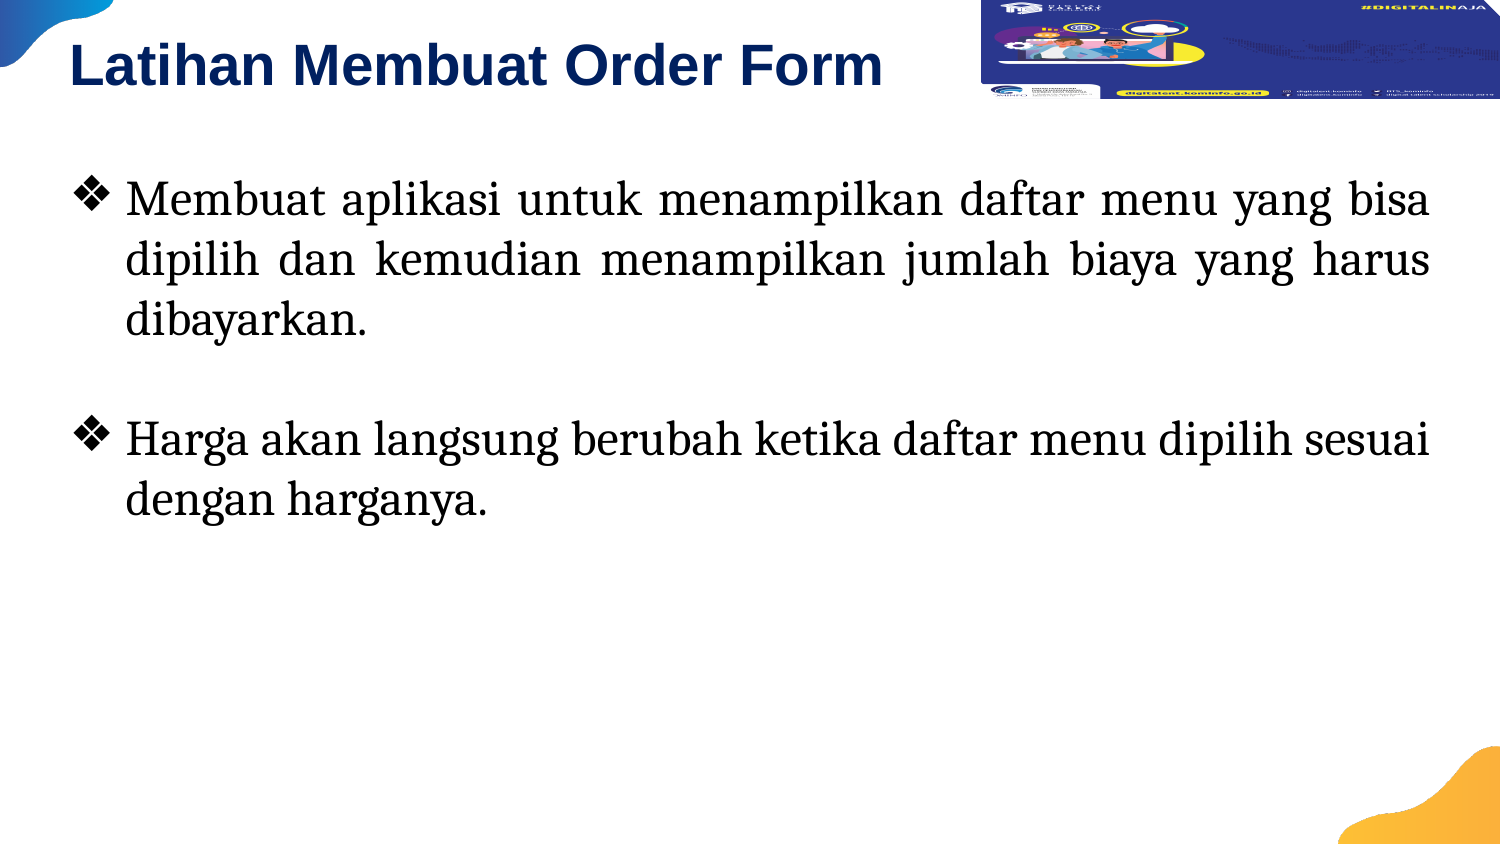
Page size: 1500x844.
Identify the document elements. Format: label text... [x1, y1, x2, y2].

text_box Membuat aplikasi untuk menampilkan daftar menu yang bisa dipilih dan kemudian menampilkan jumlah biaya yang harus dibayarkan. Harga akan langsung berubah ketika daftar menu dipilih sesuai dengan harganya. [54, 157, 1446, 533]
picture [0, 0, 115, 73]
picture [980, 0, 1500, 100]
picture [1335, 738, 1500, 844]
text_box Latihan Membuat Order Form [54, 19, 977, 105]
